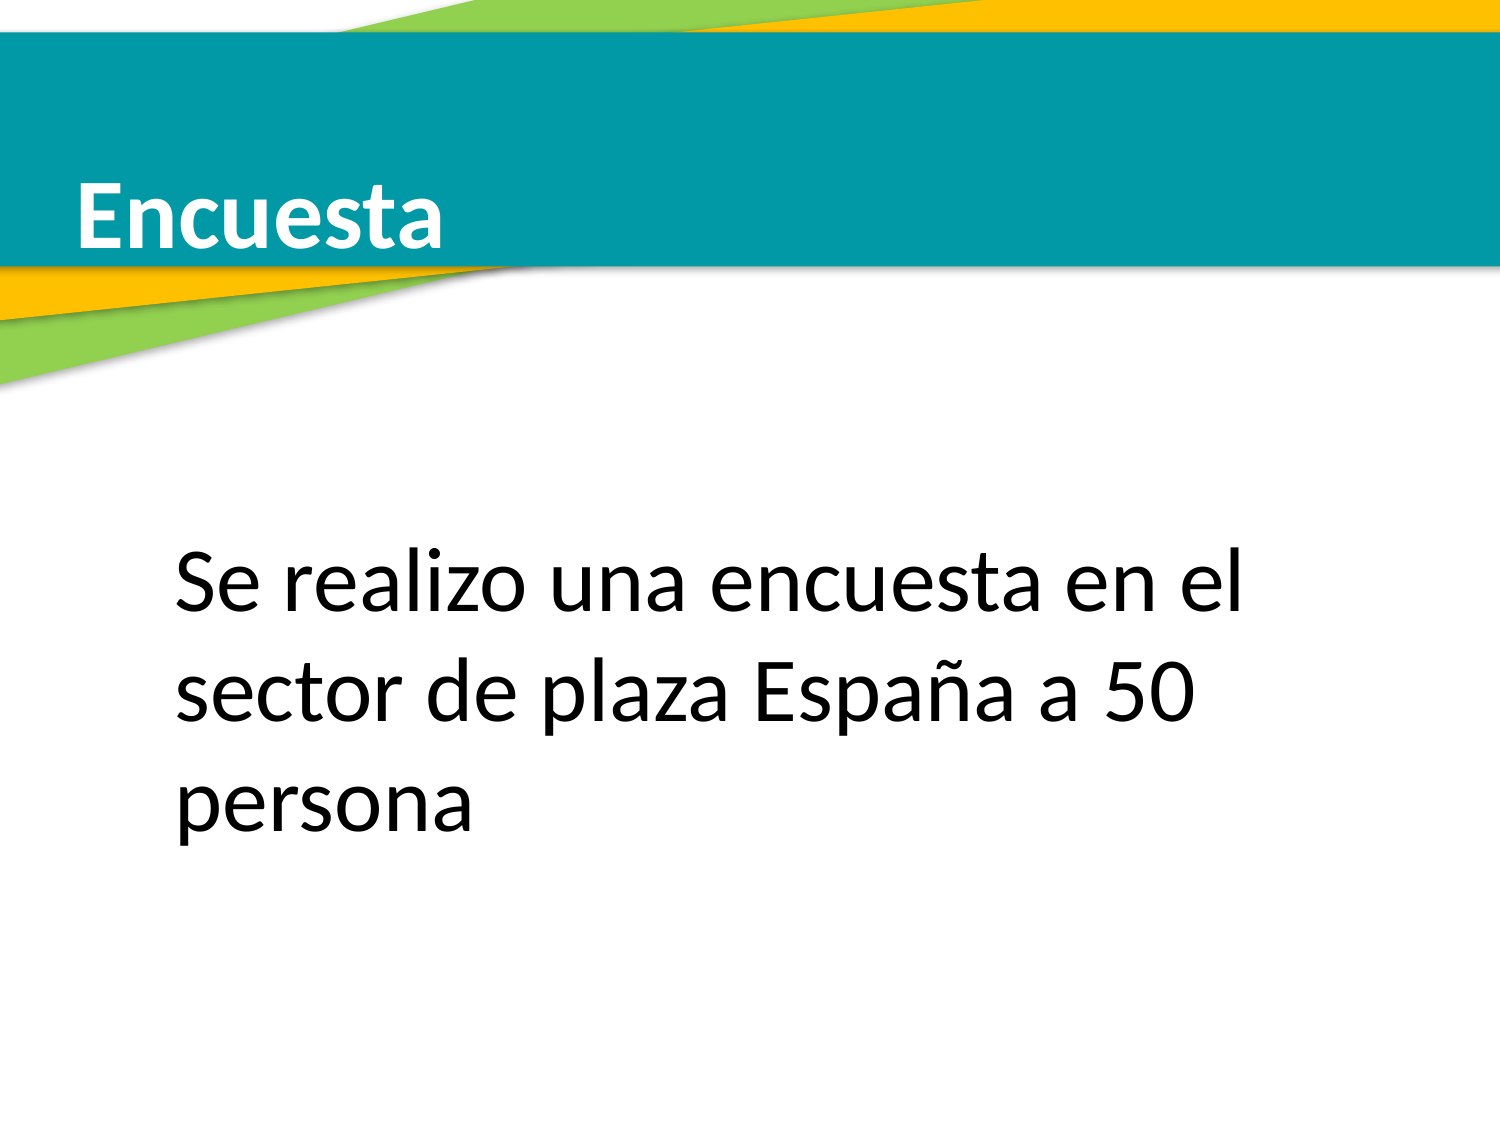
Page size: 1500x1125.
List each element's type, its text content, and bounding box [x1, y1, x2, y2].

text_box Encuesta [60, 133, 211, 284]
text_box Se realizo una encuesta en el sector de plaza España a 50 persona [159, 510, 1407, 860]
text_box [417, 189, 568, 340]
